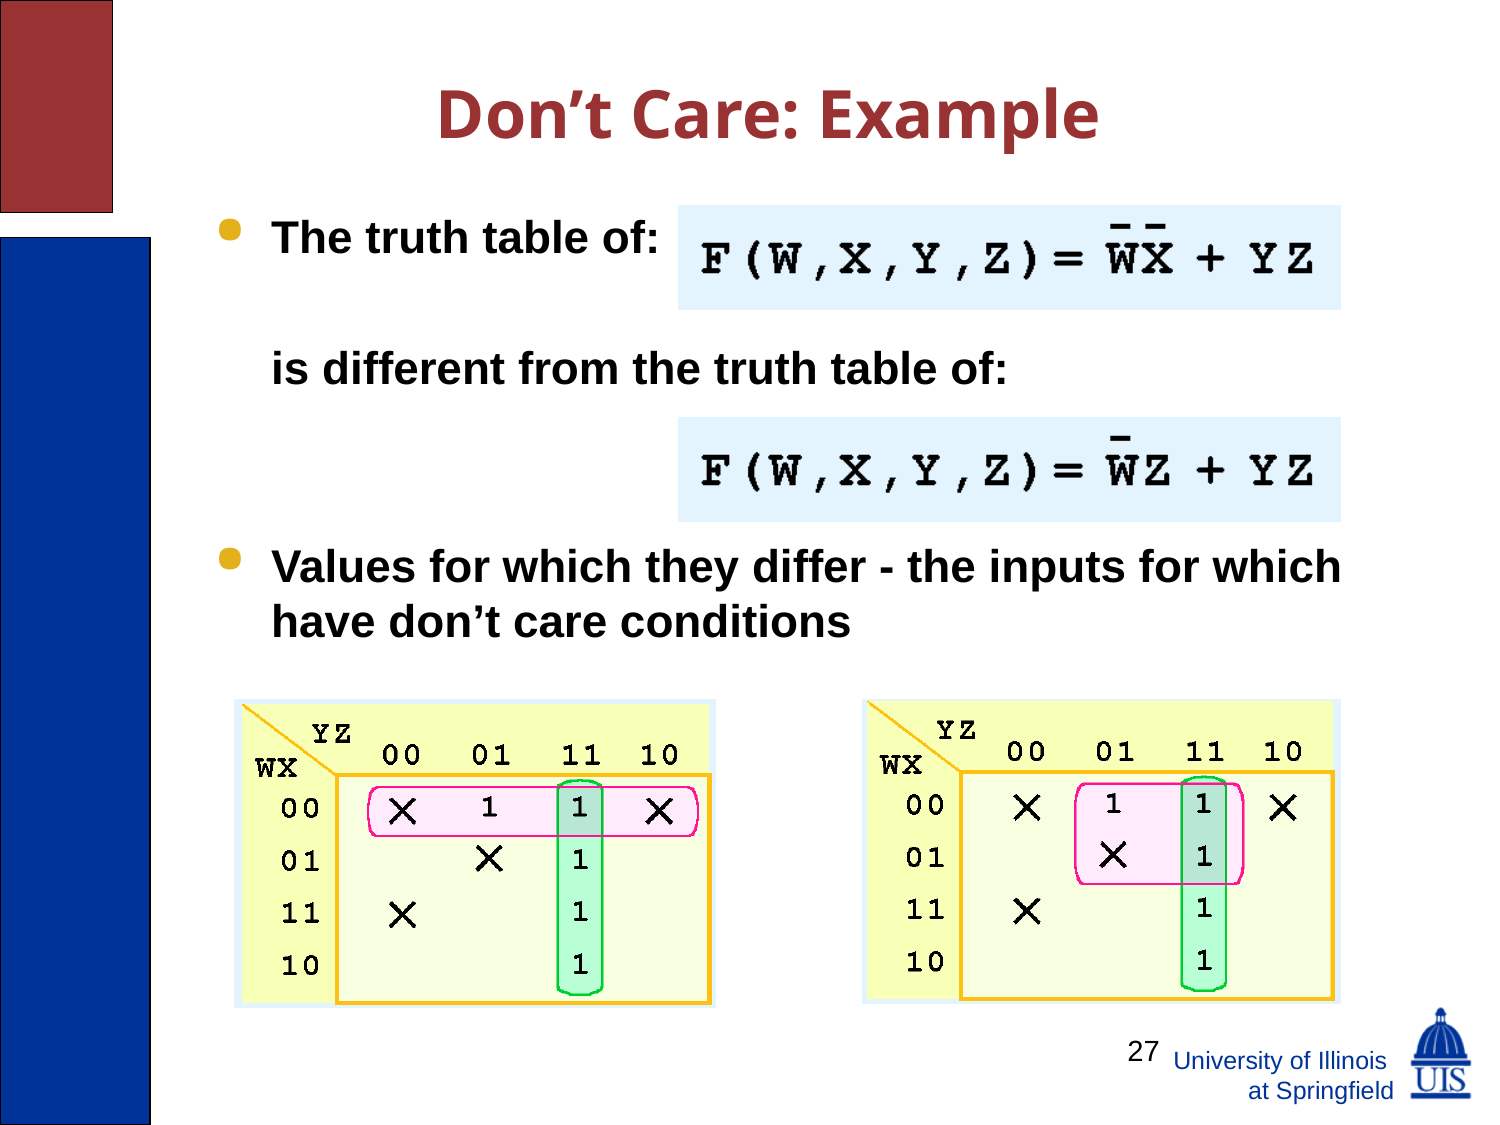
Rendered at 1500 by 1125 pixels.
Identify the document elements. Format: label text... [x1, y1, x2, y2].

picture [677, 205, 1342, 310]
picture [233, 699, 716, 1008]
slide_number 27 [887, 1025, 1175, 1100]
picture [677, 417, 1342, 522]
picture [862, 699, 1342, 1004]
picture [1409, 1006, 1473, 1102]
text_box Don’t Care: Example [150, 49, 1388, 175]
list The truth table of: is different from the truth table of: Values for which they differ - the inputs for which have don’t care conditions [200, 200, 1363, 700]
